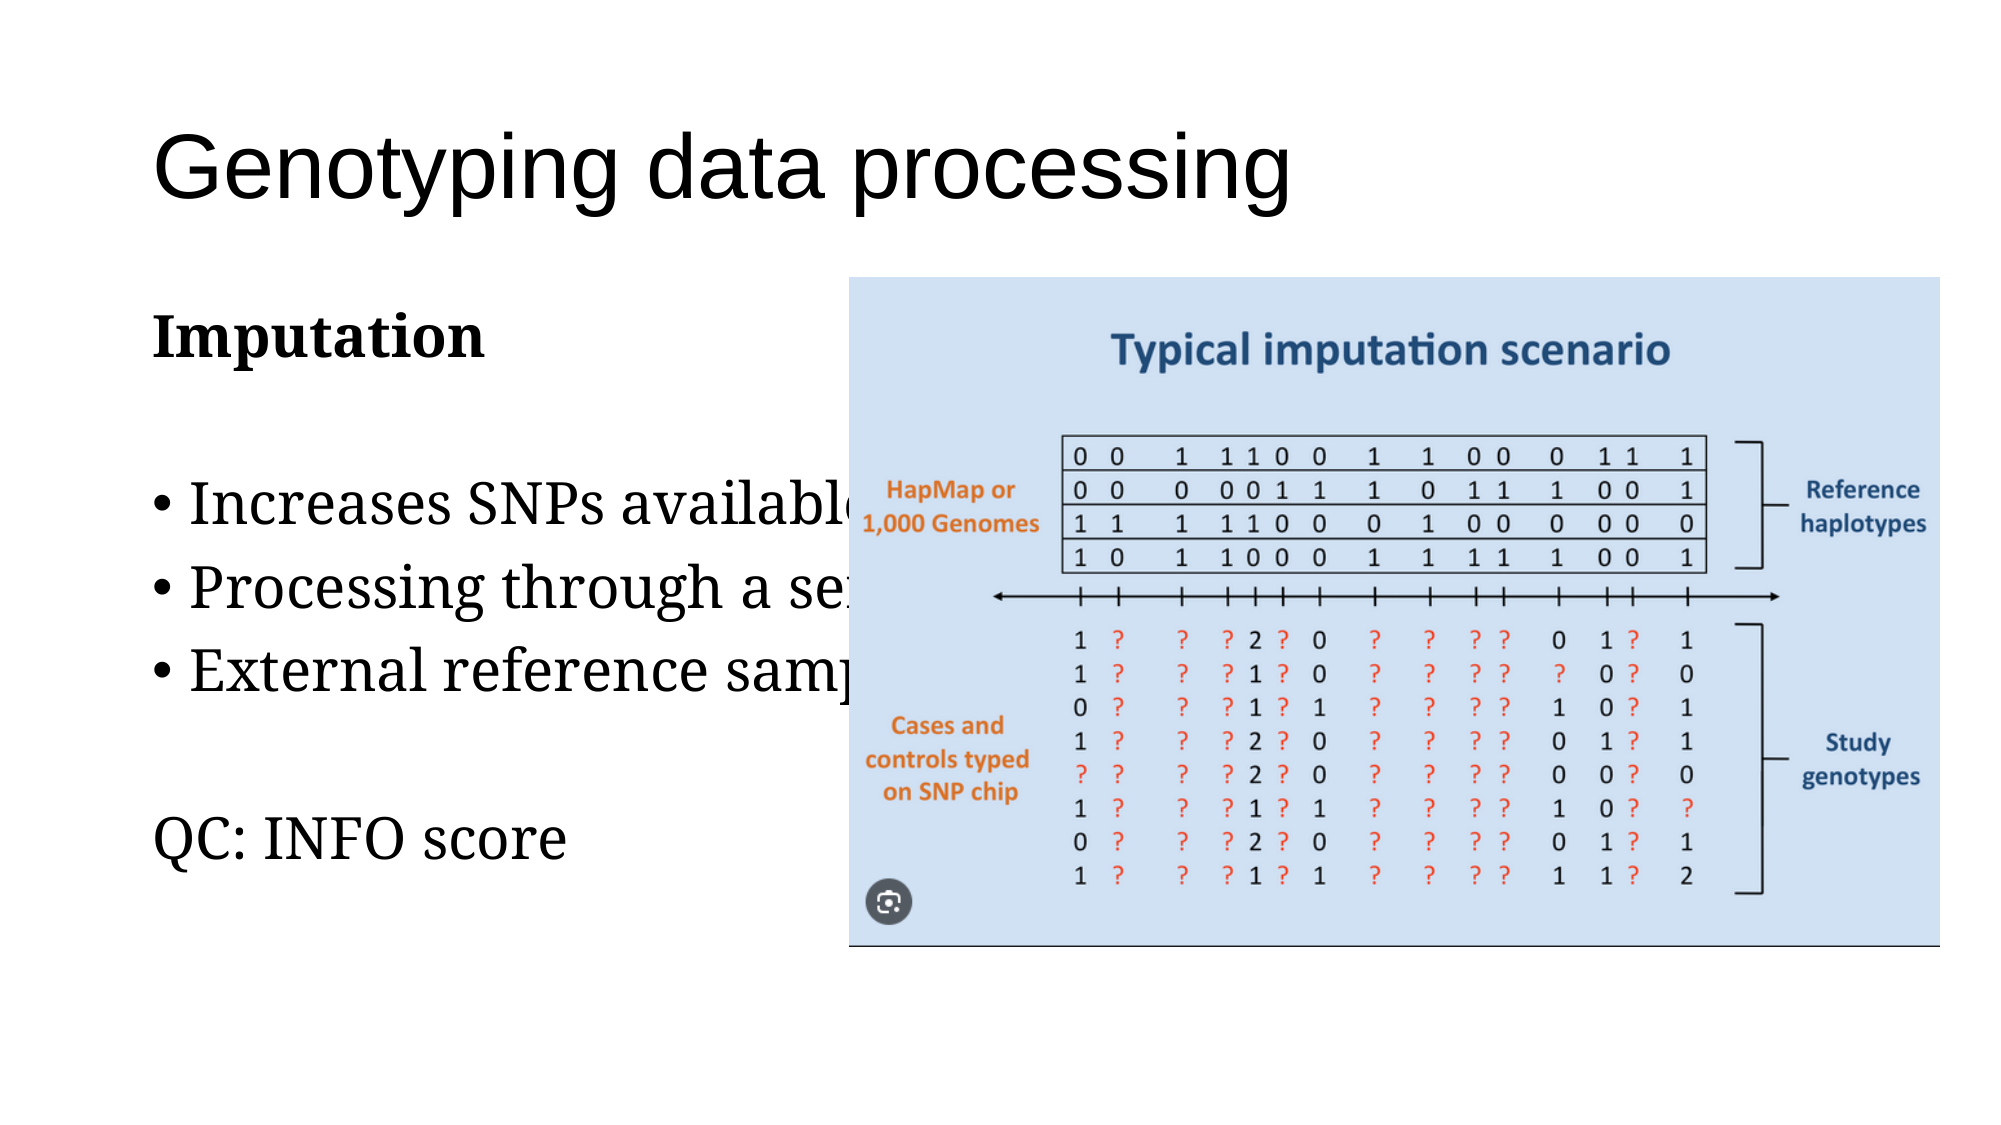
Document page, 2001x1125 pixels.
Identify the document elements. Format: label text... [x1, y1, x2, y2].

picture [849, 277, 1940, 947]
title Genotyping data processing [137, 59, 1863, 278]
list Imputation Increases SNPs available Processing through a server External reference sample QC: INFO score [137, 299, 1863, 1014]
